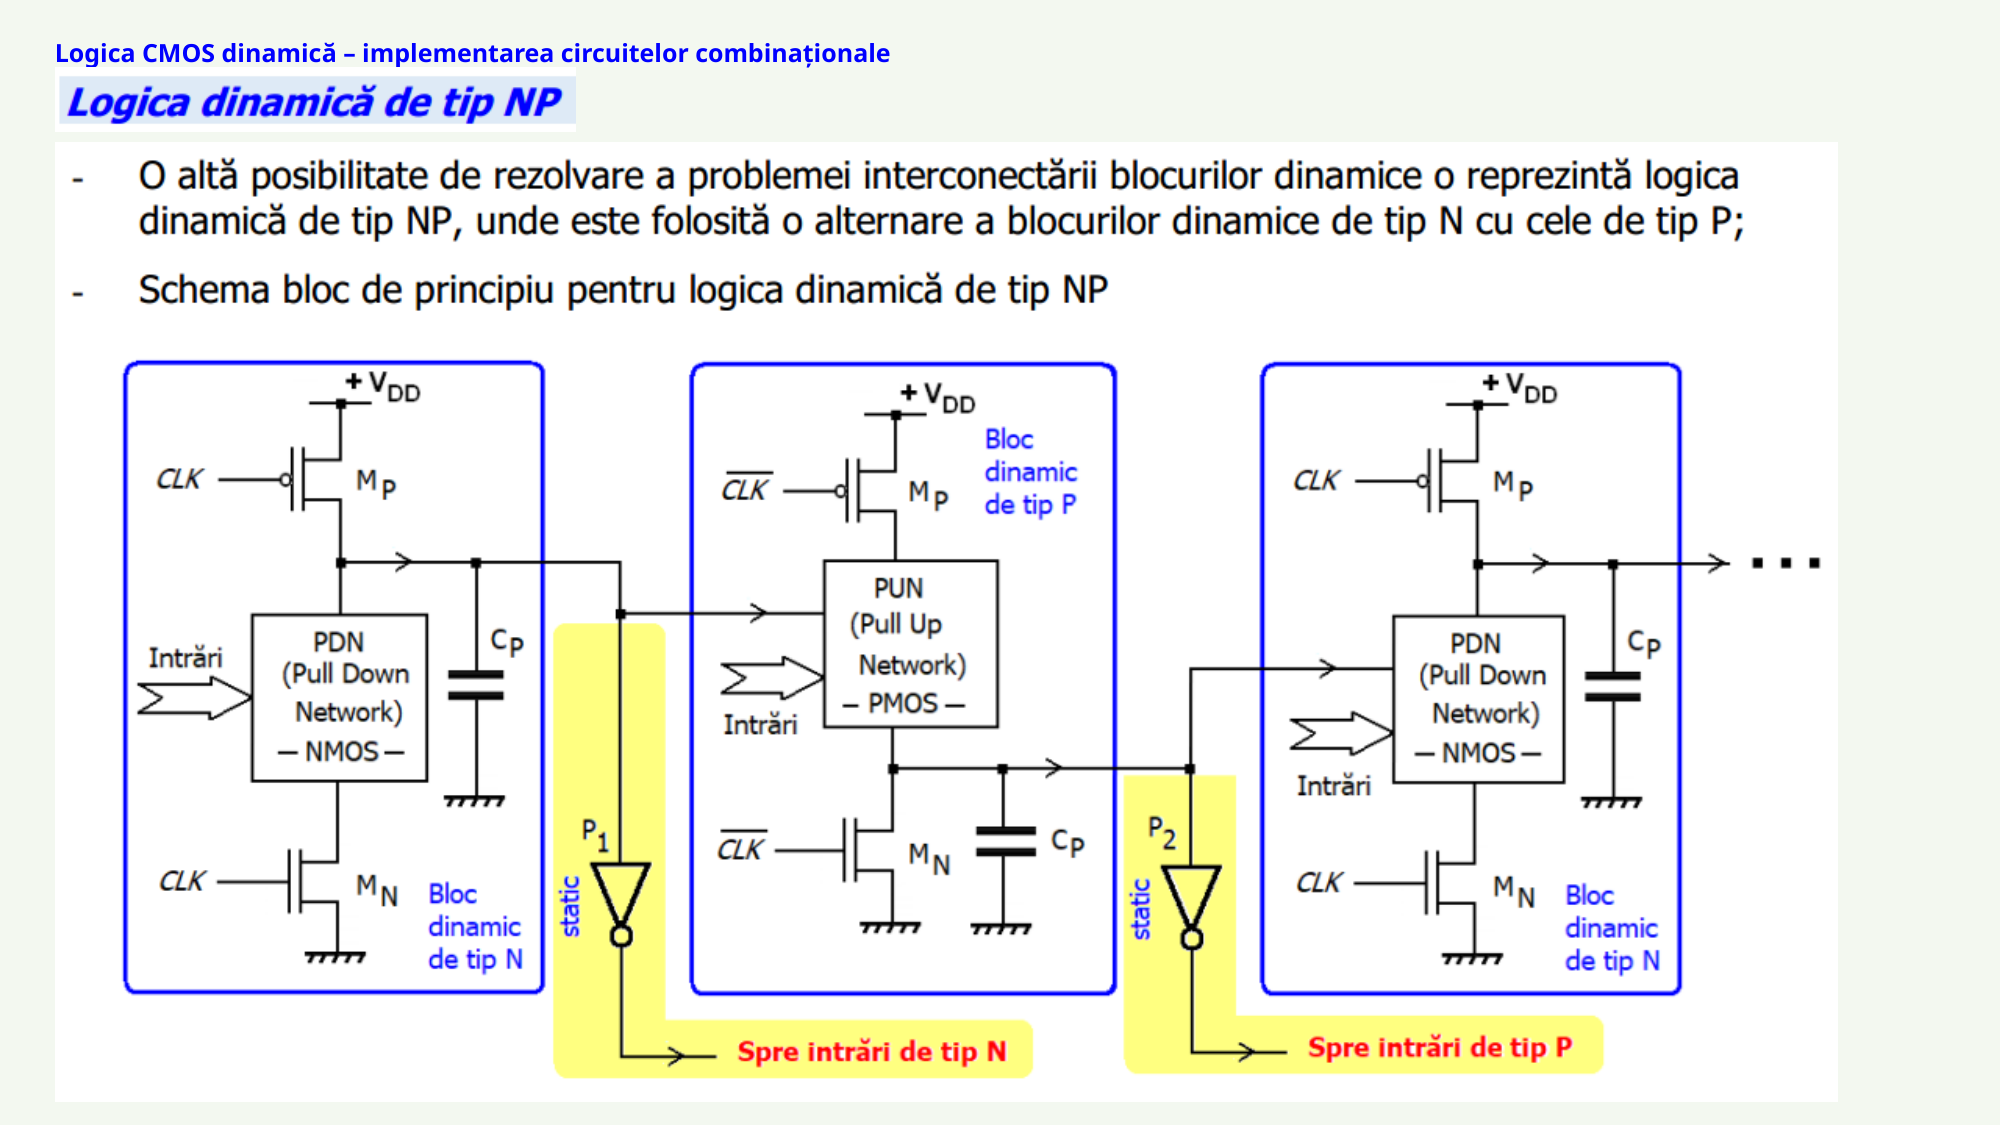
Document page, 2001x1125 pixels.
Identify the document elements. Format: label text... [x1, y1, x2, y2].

text_box Logica CMOS dinamică – implementarea circuitelor combinaționale [39, 0, 1060, 75]
picture [55, 142, 1838, 1102]
picture [55, 67, 576, 132]
